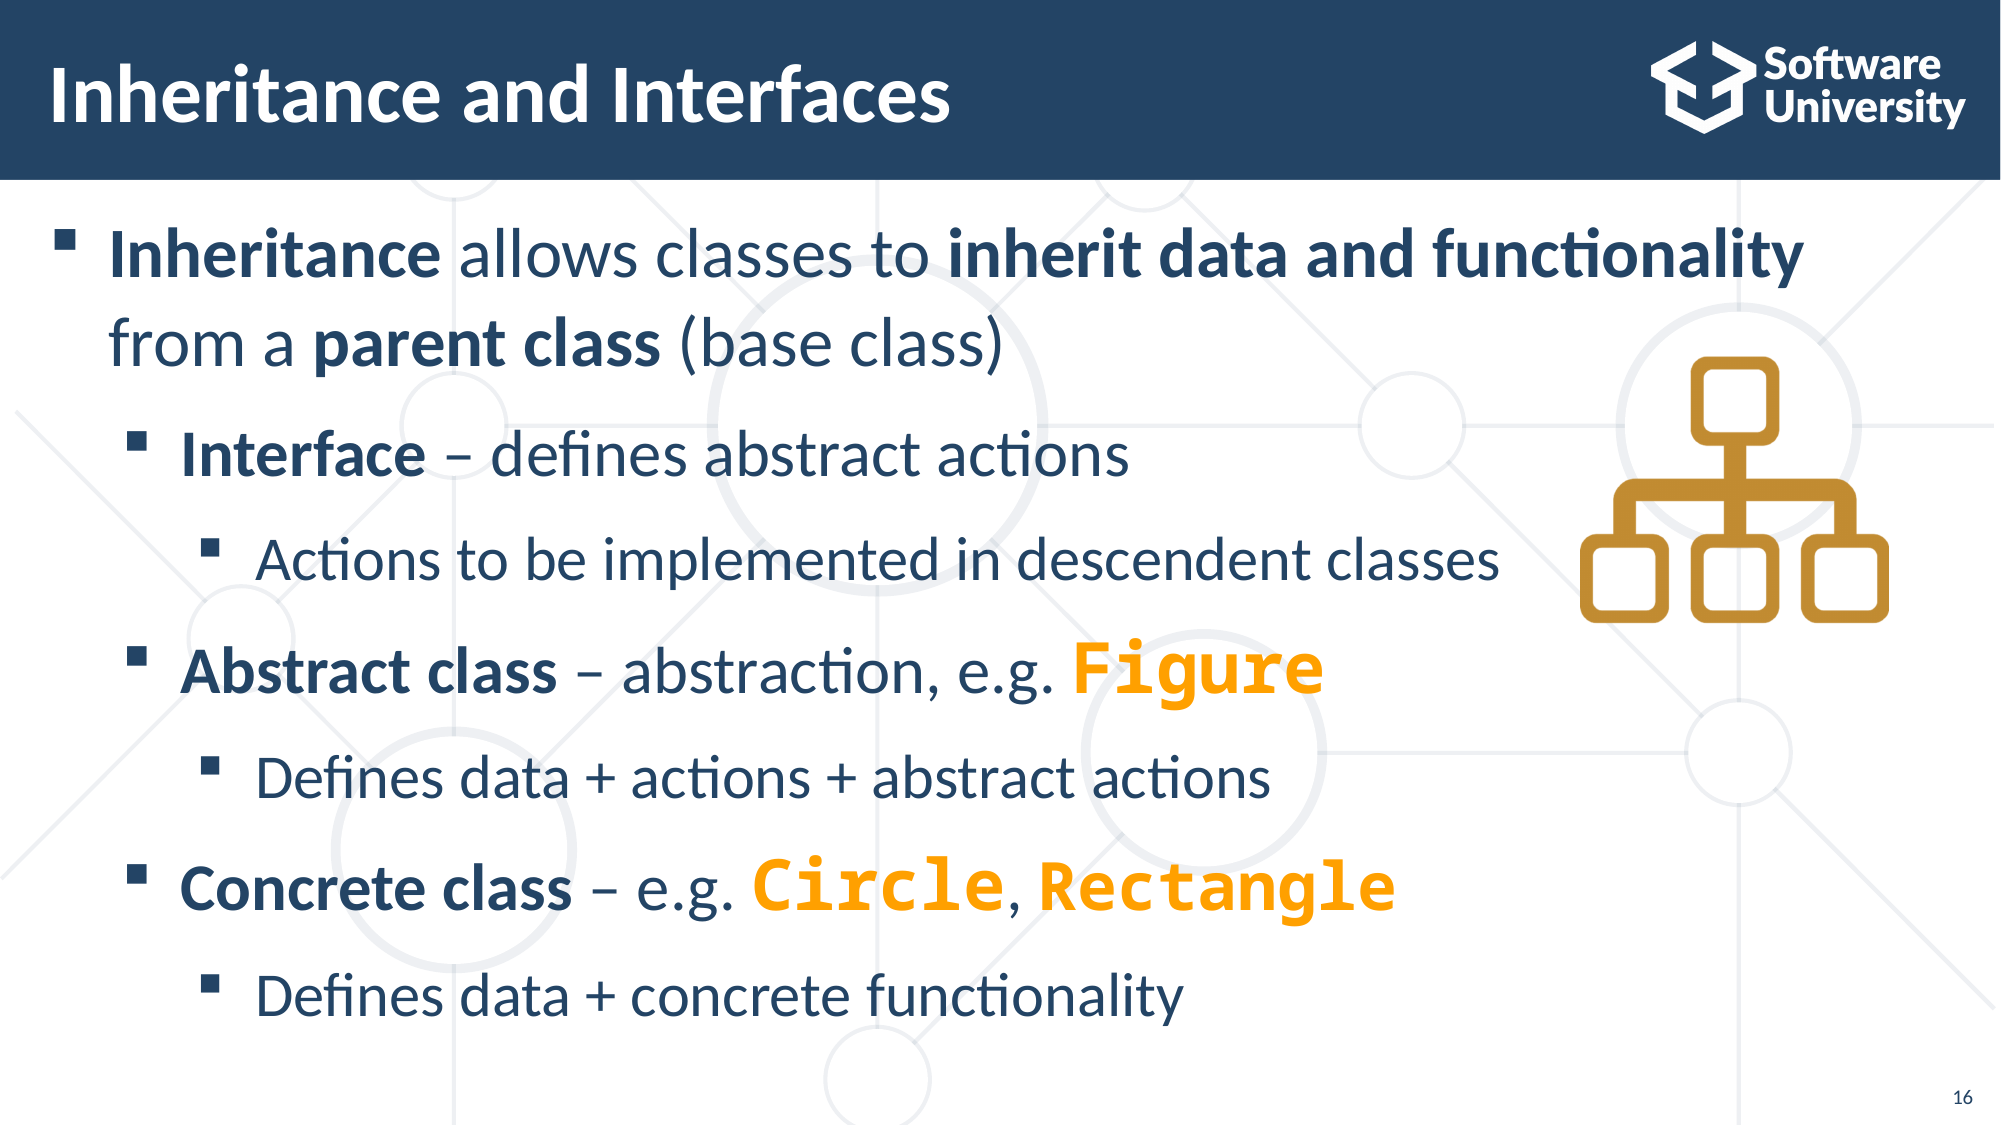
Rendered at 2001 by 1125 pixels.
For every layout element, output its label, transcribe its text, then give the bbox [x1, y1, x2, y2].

list Inheritance allows classes to inherit data and functionality from a parent class (base class) Interface – defines abstract actions Actions to be implemented in descendent classes Abstract class – abstraction, e.g. Figure Defines data + actions + abstract actions Concrete class – e.g. Circle, Rectangle Defines data + concrete functionality [31, 196, 1970, 1104]
title Inheritance and Interfaces [31, 16, 1625, 162]
slide_number 16 [1927, 1067, 1989, 1117]
picture [1580, 355, 1890, 624]
picture [1651, 41, 1966, 134]
